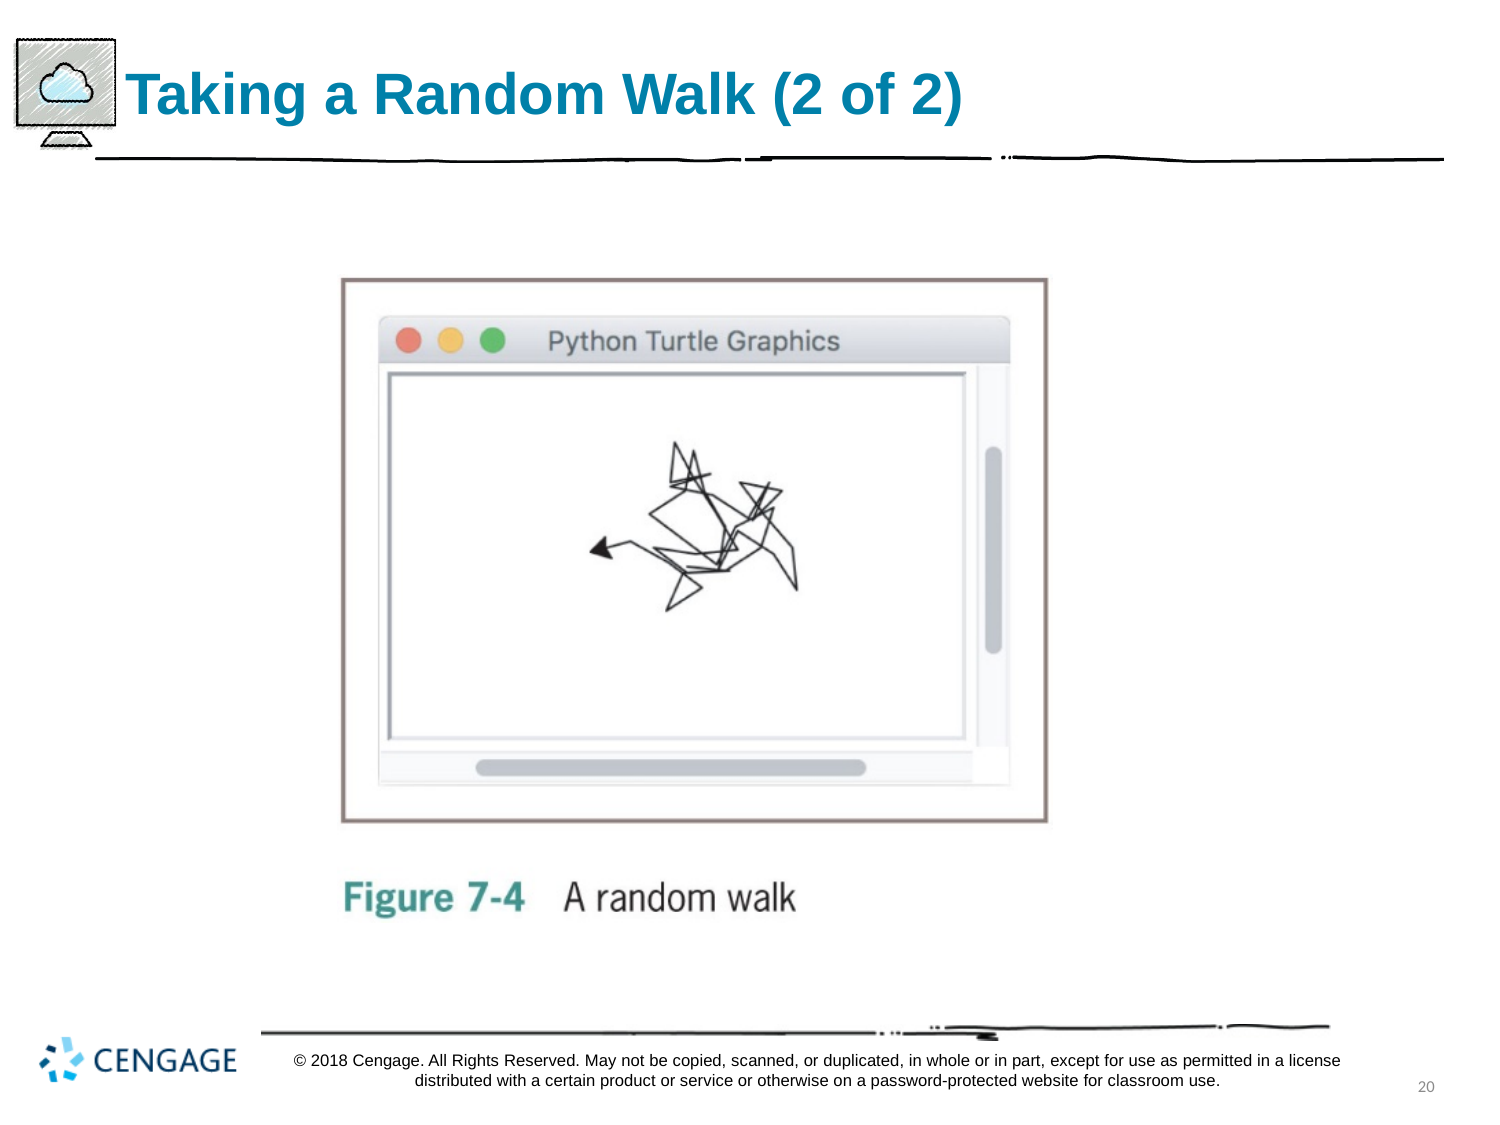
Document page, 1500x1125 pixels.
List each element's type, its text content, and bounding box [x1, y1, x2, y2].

picture [95, 155, 1444, 163]
picture [261, 1024, 1331, 1041]
picture [19, 1023, 249, 1095]
footer © 2018 Cengage. All Rights Reserved. May not be copied, scanned, or duplicated, in whole or in part, except for use as permitted in a license distributed with a certain product or service or otherwise on a password-protected website for classroom use. [262, 1050, 1375, 1091]
picture [13, 36, 117, 151]
title Taking a Random Walk (2 of 2) [125, 55, 1442, 127]
picture [337, 274, 1053, 924]
